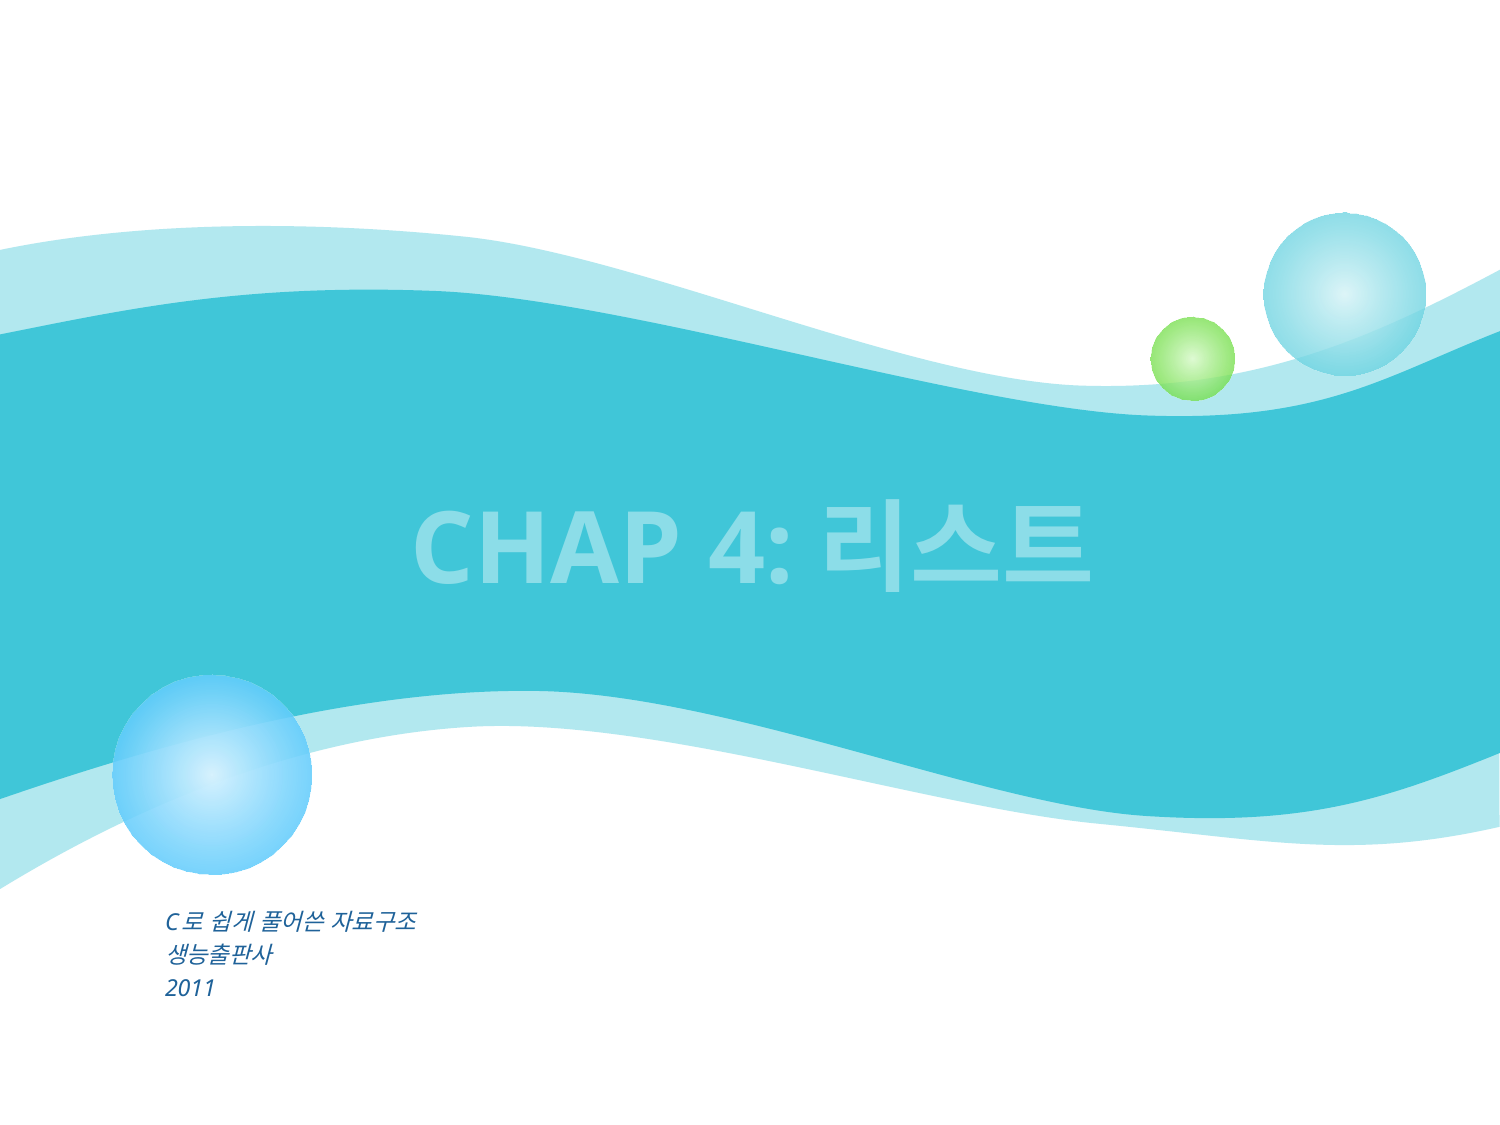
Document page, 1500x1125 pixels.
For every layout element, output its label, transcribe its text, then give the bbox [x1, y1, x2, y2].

subtitle C로 쉽게 풀어쓴 자료구조 생능출판사 2011 [150, 900, 1200, 1010]
title CHAP 4:리스트 [101, 363, 1403, 725]
